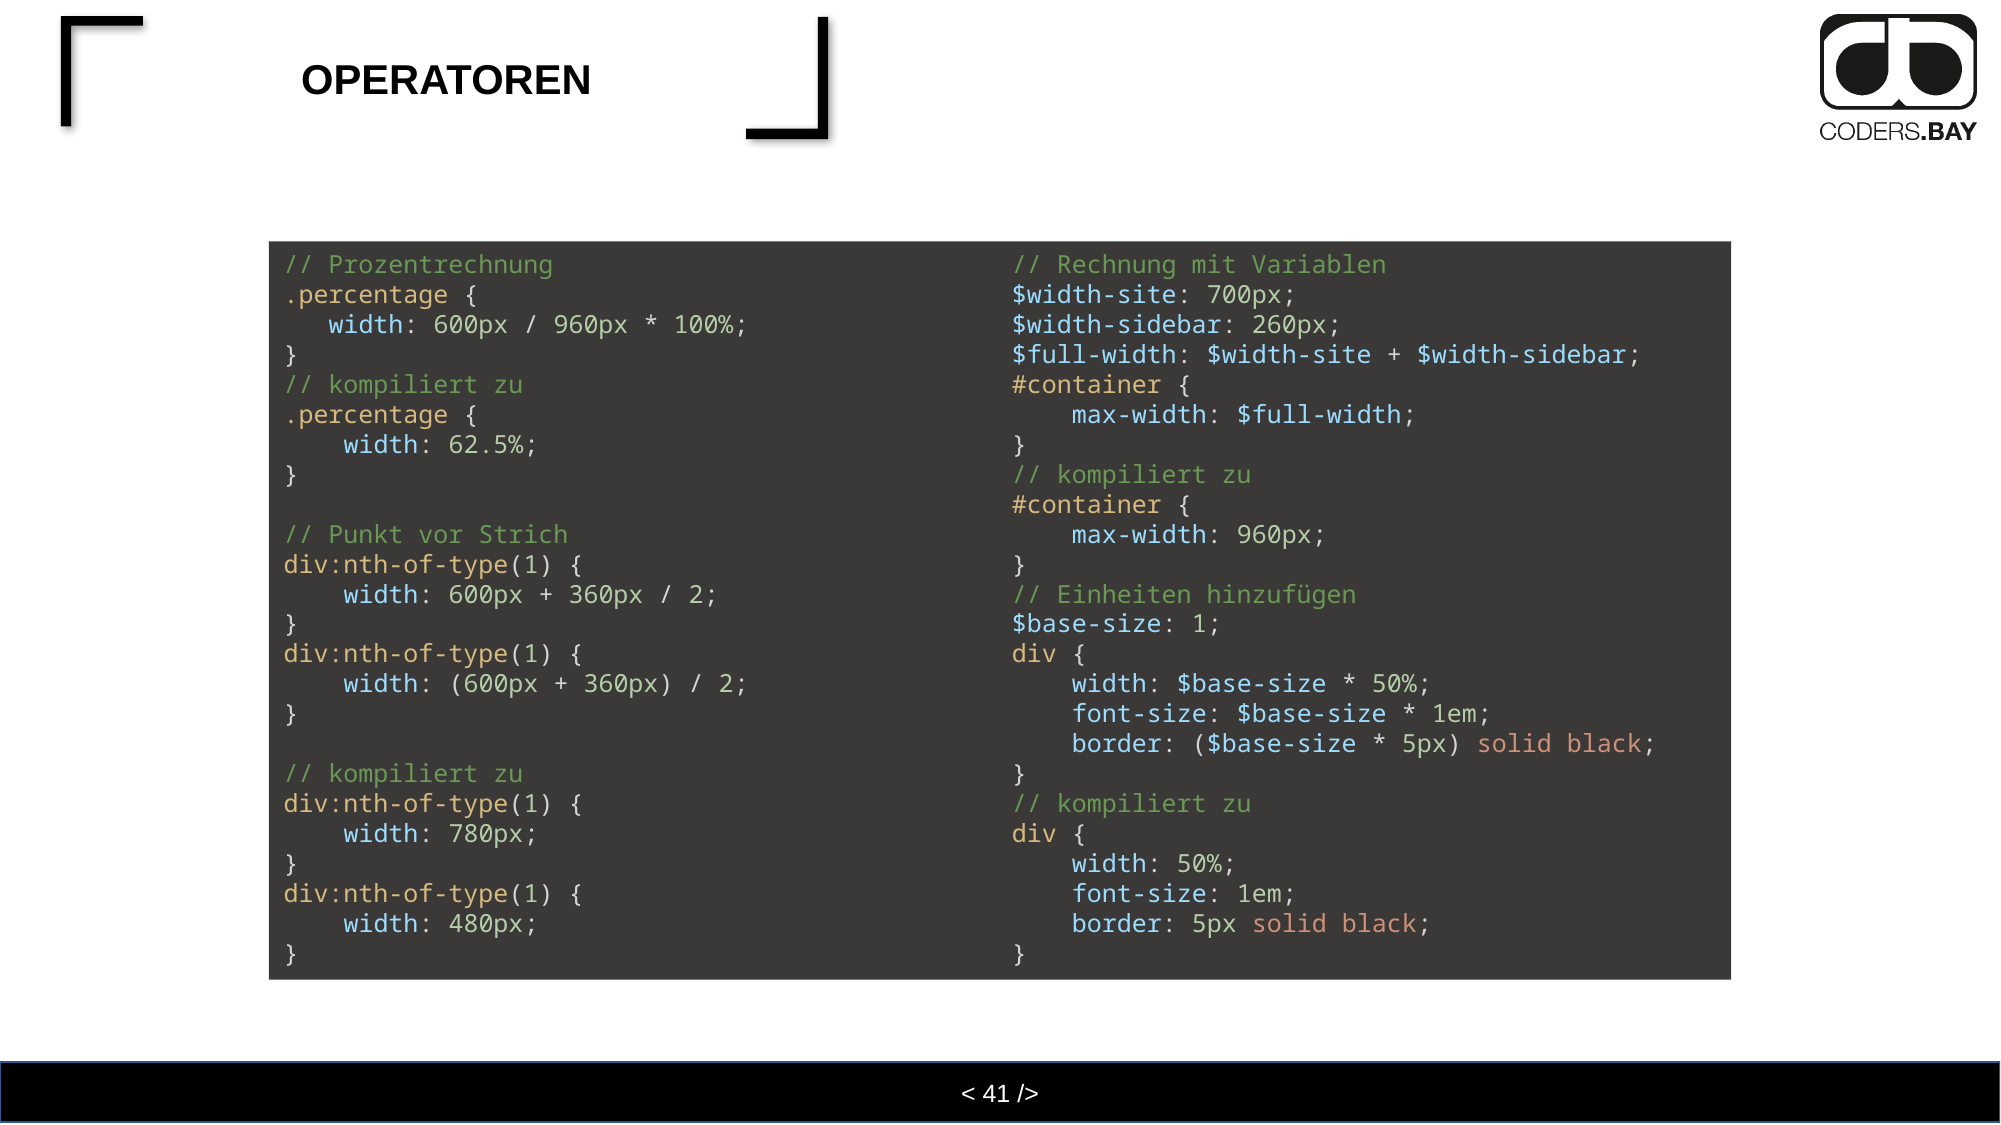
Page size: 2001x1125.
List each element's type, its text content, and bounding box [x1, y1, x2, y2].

picture [1820, 14, 1977, 140]
text_box // Prozentrechnung .percentage { width: 600px / 960px * 100%; } // kompiliert zu .percentage { width: 62.5%; } // Punkt vor Strich div:nth-of-type(1) { width: 600px + 360px / 2; } div:nth-of-type(1) { width: (600px + 360px) / 2; } // kompiliert zu div:nth-of-type(1) { width: 780px; } div:nth-of-type(1) { width: 480px; } // Rechnung mit Variablen $width-site: 700px; $width-sidebar: 260px; $full-width: $width-site + $width-sidebar; #container { max-width: $full-width; } // kompiliert zu #container { max-width: 960px; } // Einheiten hinzufügen $base-size: 1; div { width: $base-size * 50%; font-size: $base-size * 1em; border: ($base-size * 5px) solid black; } // kompiliert zu div { width: 50%; font-size: 1em; border: 5px solid black; } [268, 241, 1732, 980]
title Operatoren [79, 36, 814, 127]
